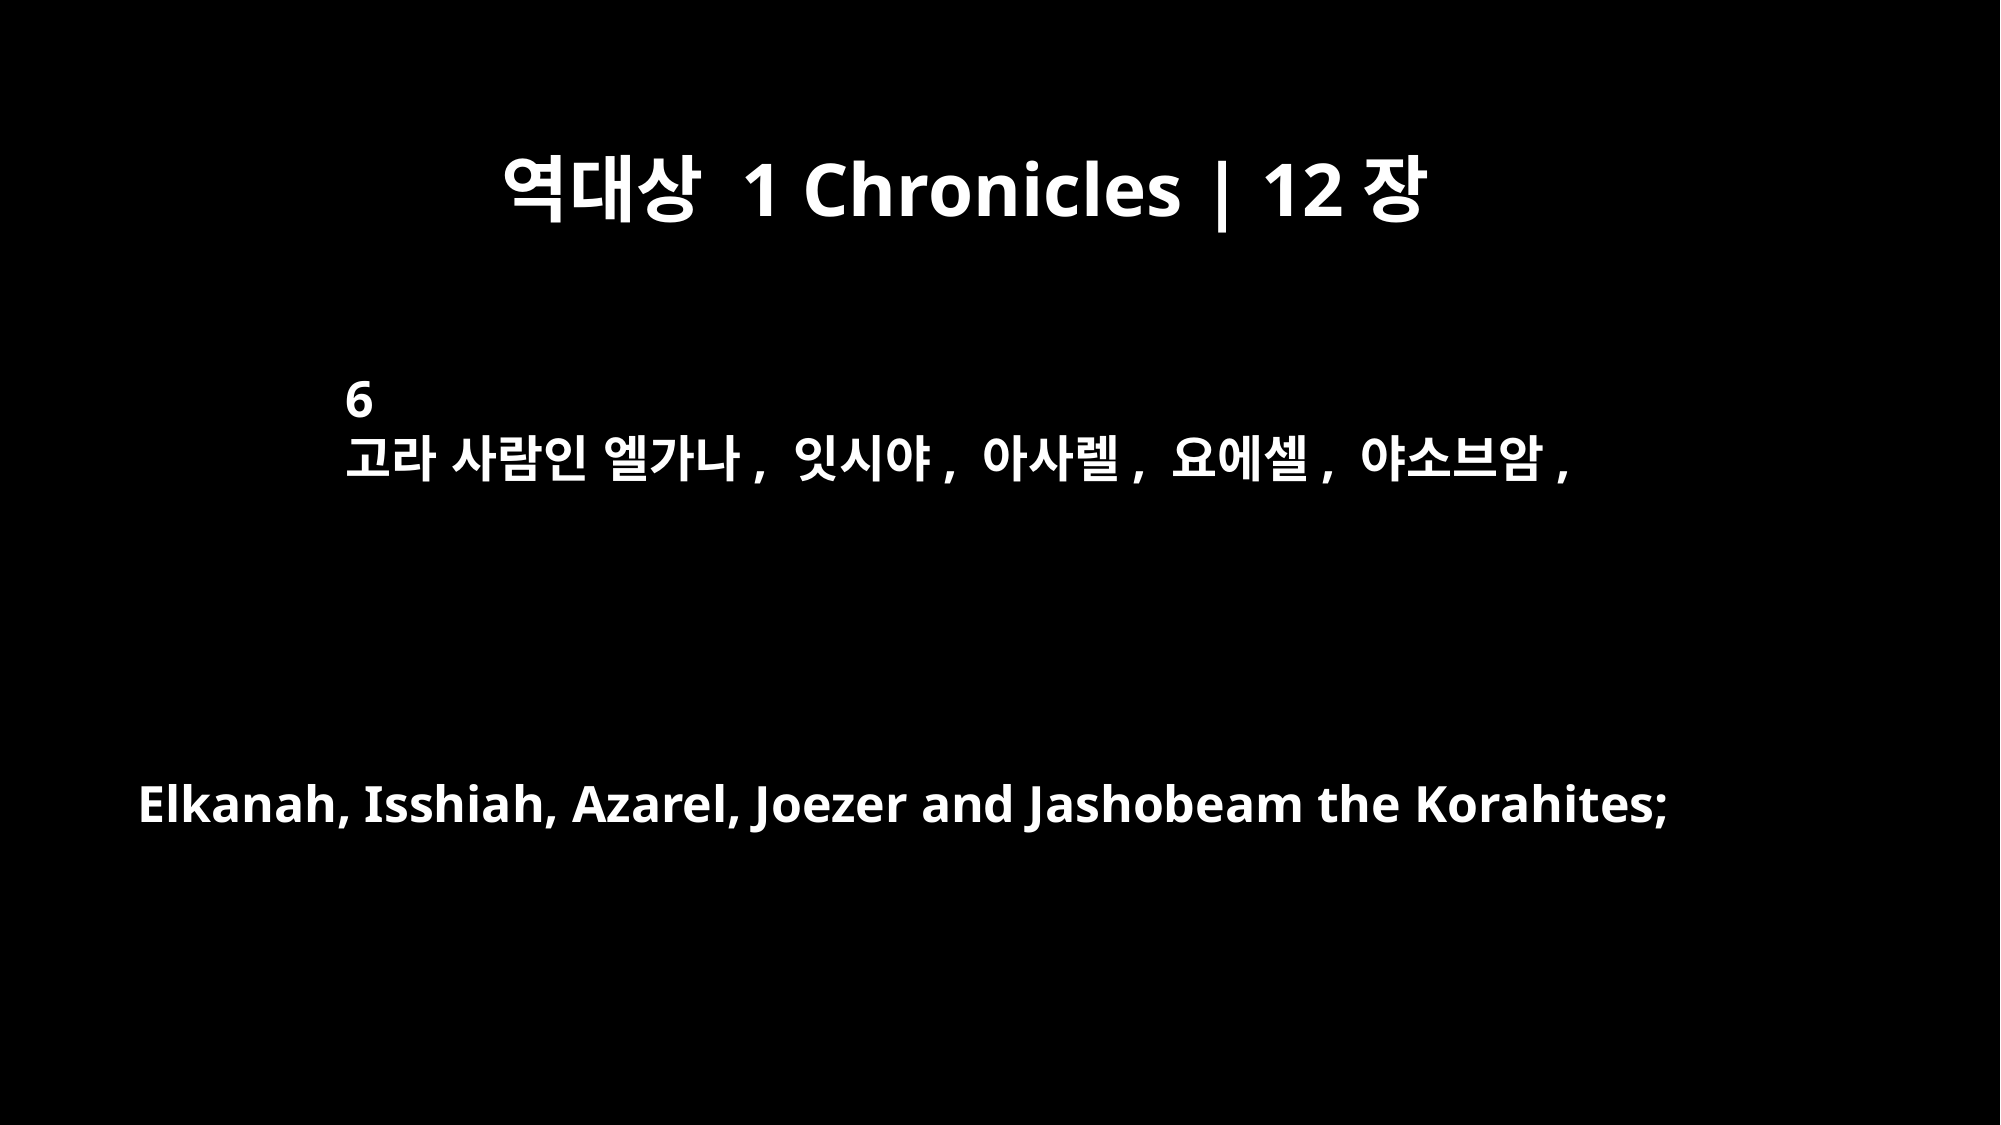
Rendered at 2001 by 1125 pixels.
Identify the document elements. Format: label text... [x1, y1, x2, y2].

text_box 6 고라 사람인 엘가나, 잇시야, 아사렐, 요에셀, 야소브암, [331, 359, 1586, 495]
text_box 역대상 1 Chronicles | 12장 [487, 136, 1445, 239]
text_box Elkanah, Isshiah, Azarel, Joezer and Jashobeam the Korahites; [122, 764, 1685, 840]
